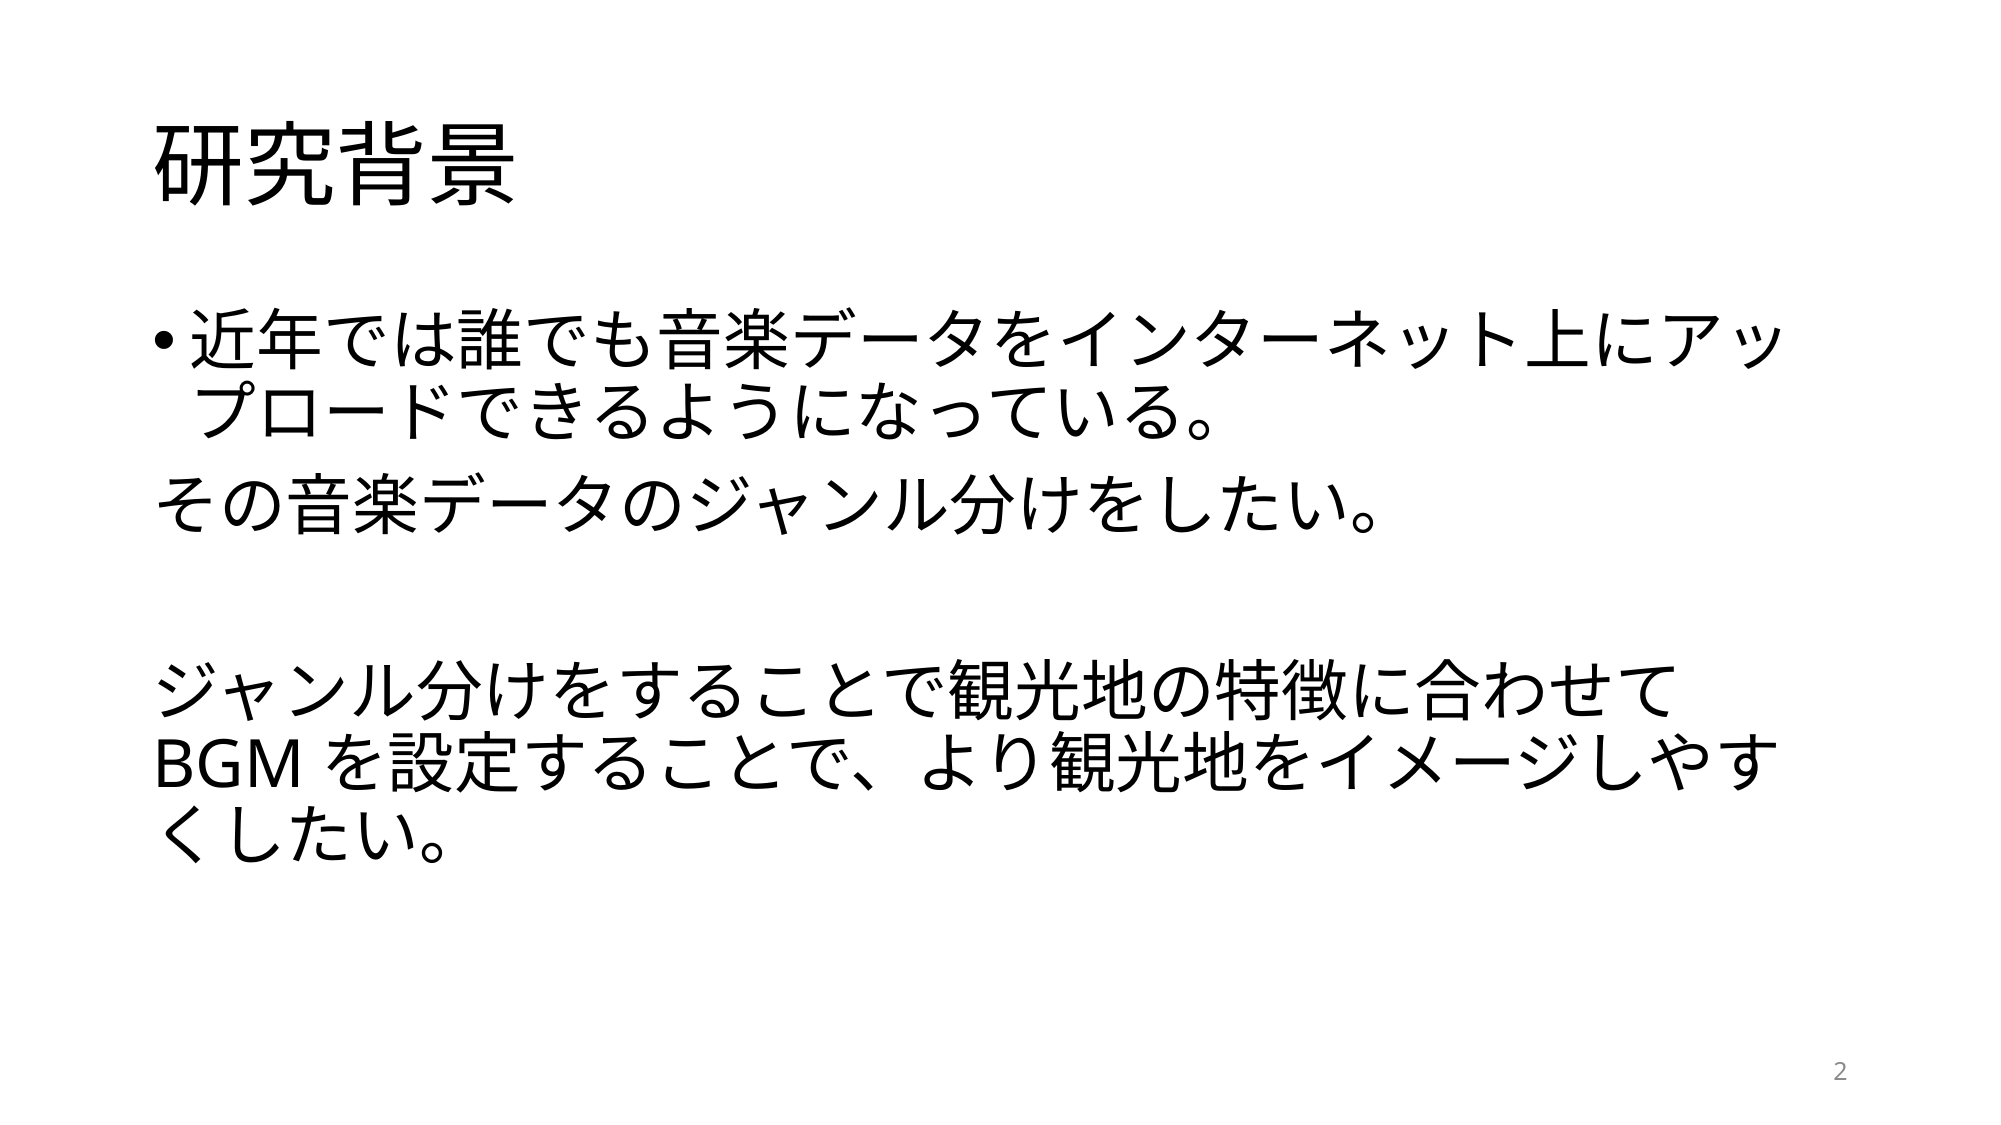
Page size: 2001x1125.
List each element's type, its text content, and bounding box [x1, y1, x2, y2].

title 研究背景 [137, 59, 1863, 278]
slide_number 2 [1412, 1042, 1863, 1103]
list 近年では誰でも音楽データをインターネット上にアップロードできるようになっている。 その音楽データのジャンル分けをしたい。 ジャンル分けをすることで観光地の特徴に合わせてBGMを設定することで、より観光地をイメージしやすくしたい。 [137, 299, 1863, 1014]
